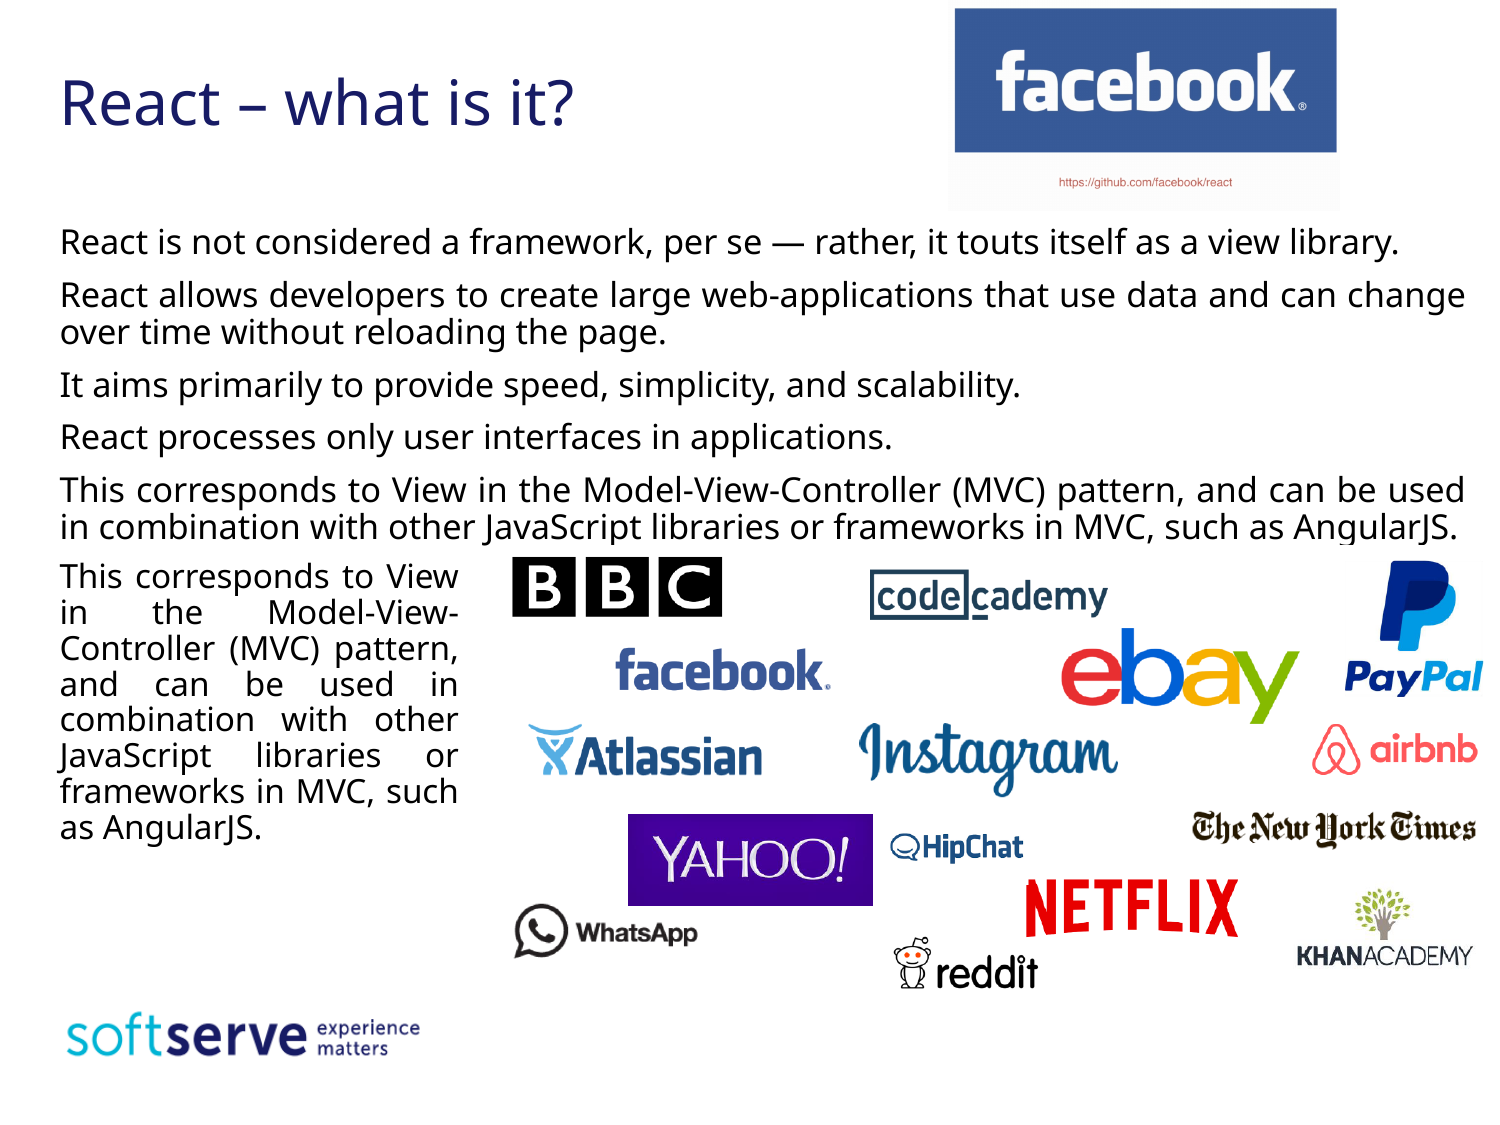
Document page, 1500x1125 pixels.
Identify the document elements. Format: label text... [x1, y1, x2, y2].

list React is not considered a framework, per se — rather, it touts itself as a view library. React allows developers to create large web-applications that use data and can change over time without reloading the page. It aims primarily to provide speed, simplicity, and scalability. React processes only user interfaces in applications. This corresponds to View in the Model-View-Controller (MVC) pattern, and can be used in combination with other JavaScript libraries or frameworks in MVC, such as AngularJS. [44, 217, 1482, 560]
subtitle React – what is it? [44, 64, 698, 139]
text_box This corresponds to View in the Model-View-Controller (MVC) pattern, and can be used in combination with other JavaScript libraries or frameworks in MVC, such as AngularJS. [44, 552, 475, 894]
picture [488, 545, 1496, 1000]
picture [947, 0, 1340, 211]
